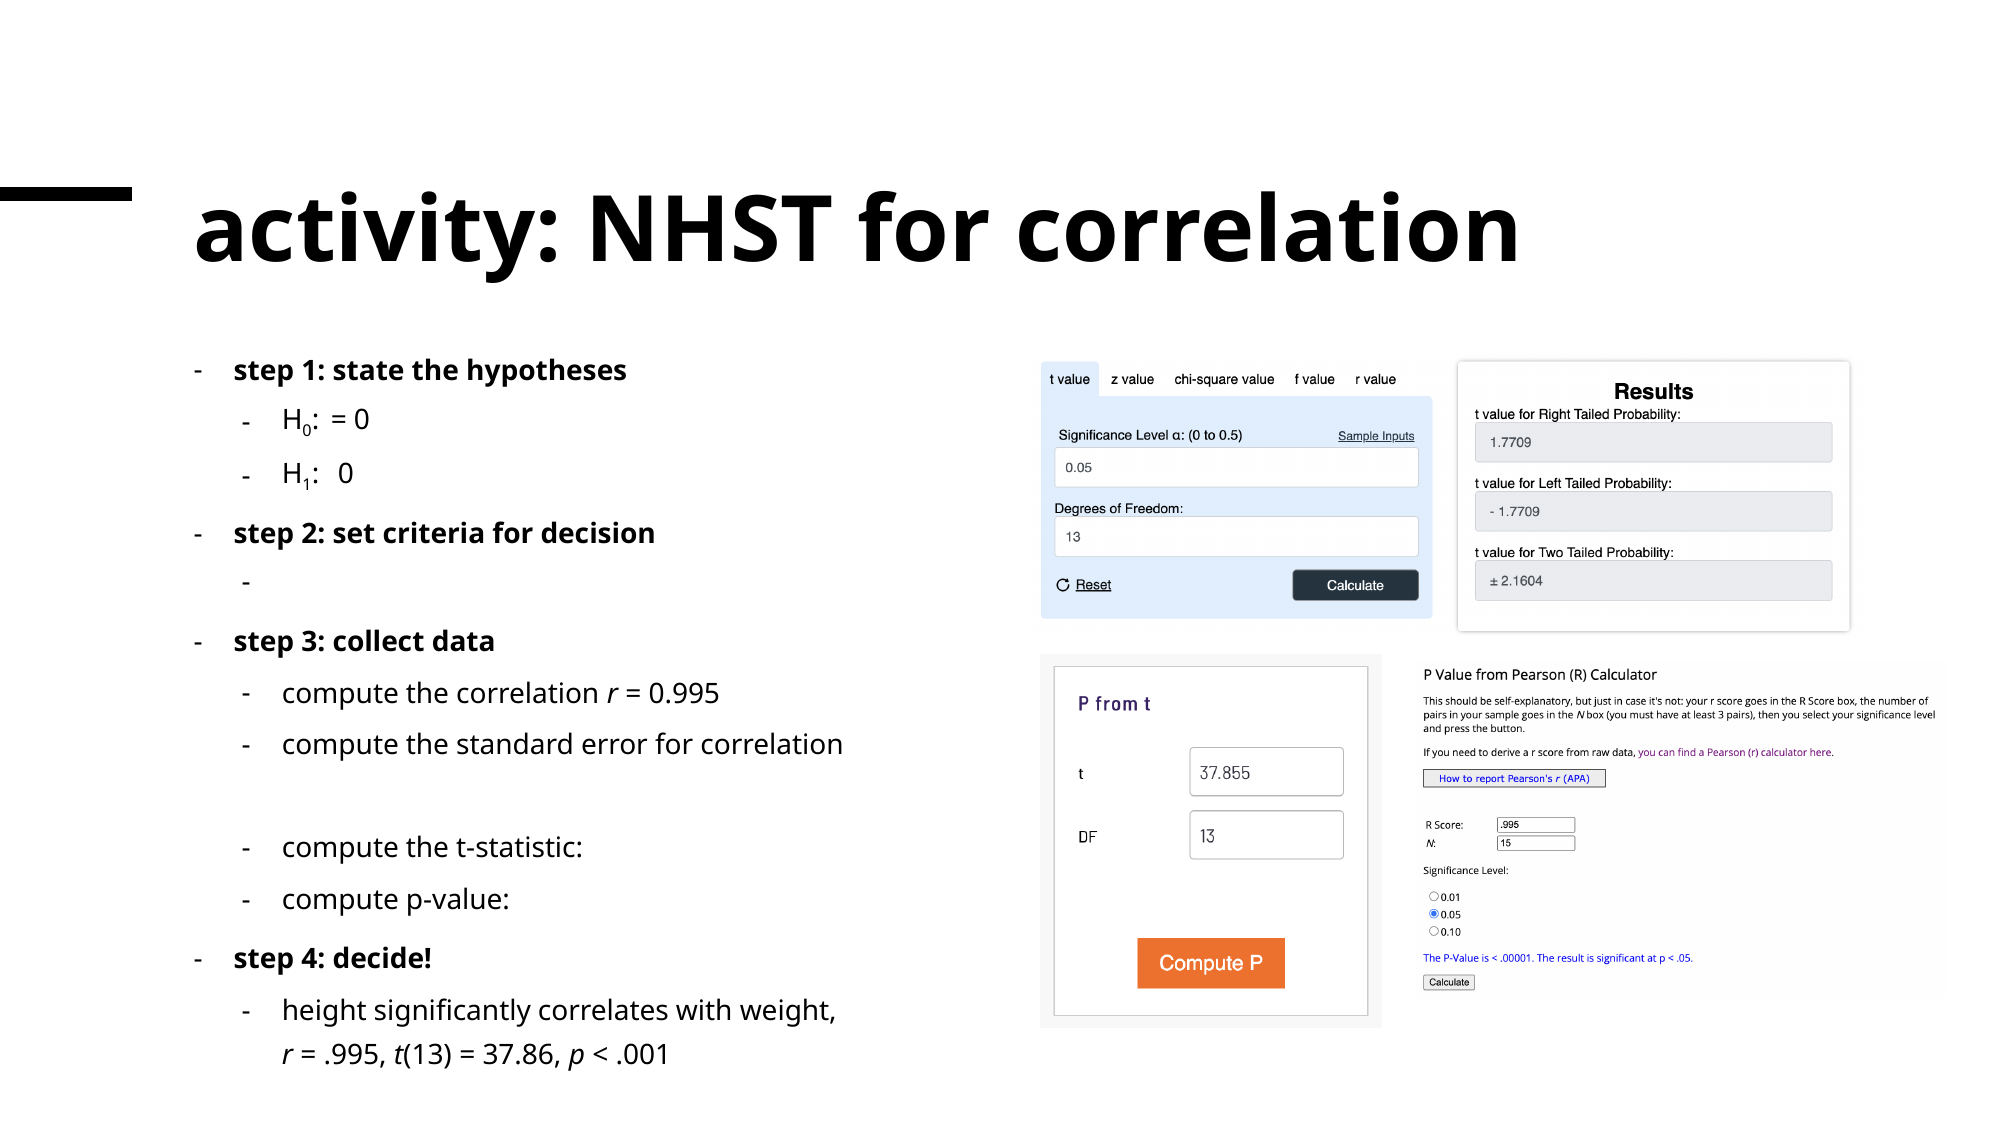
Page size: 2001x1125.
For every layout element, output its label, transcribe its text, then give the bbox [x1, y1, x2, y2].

picture [1040, 654, 1382, 1028]
picture [1021, 349, 1863, 636]
picture [1416, 661, 1946, 998]
title activity: NHST for correlation [178, 178, 1807, 392]
